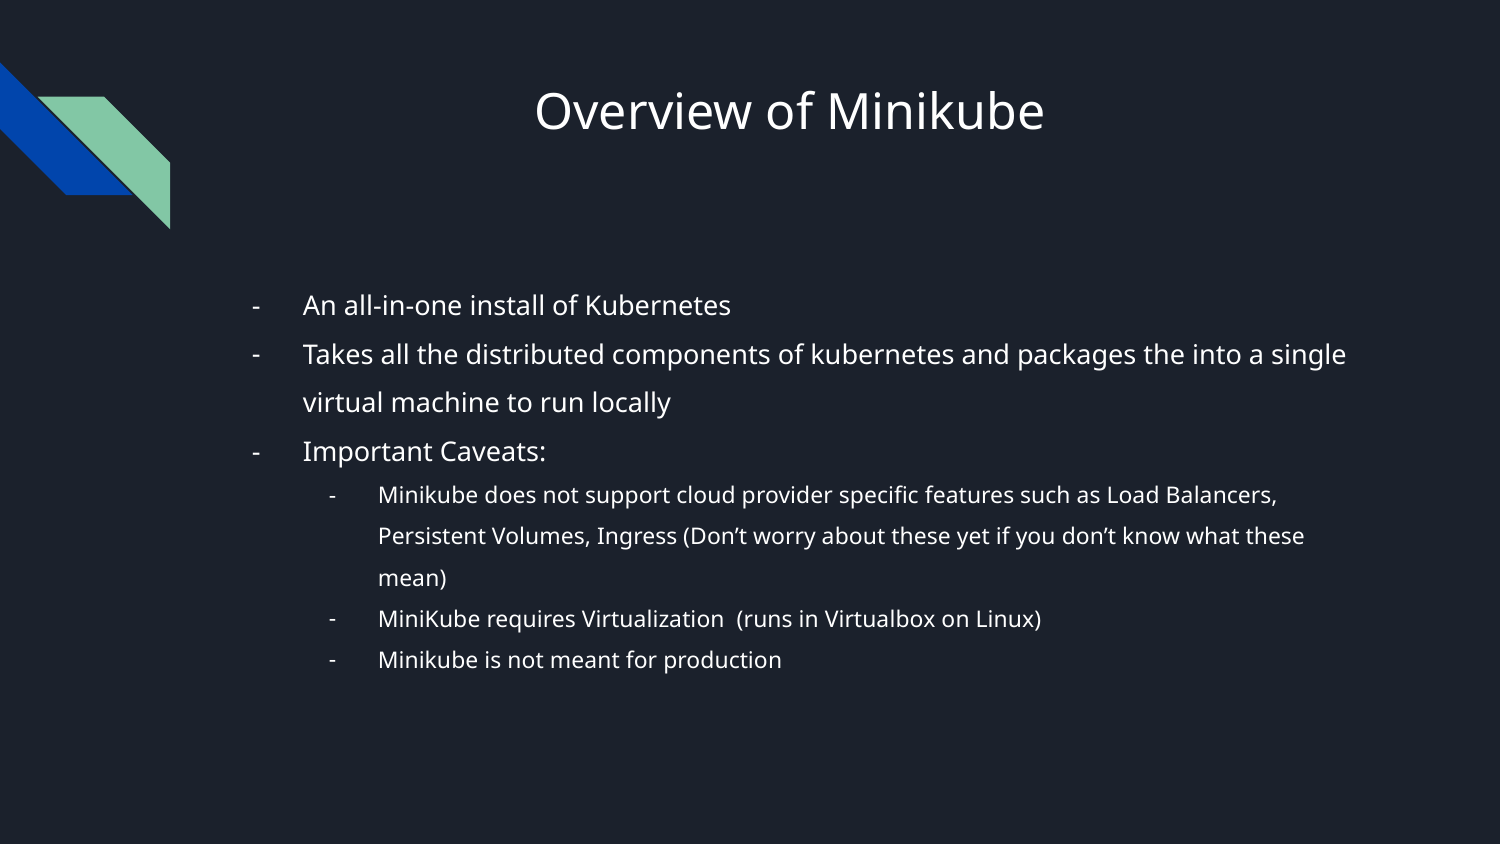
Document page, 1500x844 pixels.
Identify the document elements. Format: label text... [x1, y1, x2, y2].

list An all-in-one install of Kubernetes Takes all the distributed components of kubernetes and packages the into a single virtual machine to run locally Important Caveats: Minikube does not support cloud provider specific features such as Load Balancers, Persistent Volumes, Ingress (Don’t worry about these yet if you don’t know what these mean) MiniKube requires Virtualization (runs in Virtualbox on Linux) Minikube is not meant for production [212, 257, 1368, 735]
title Overview of Minikube [212, 64, 1368, 215]
